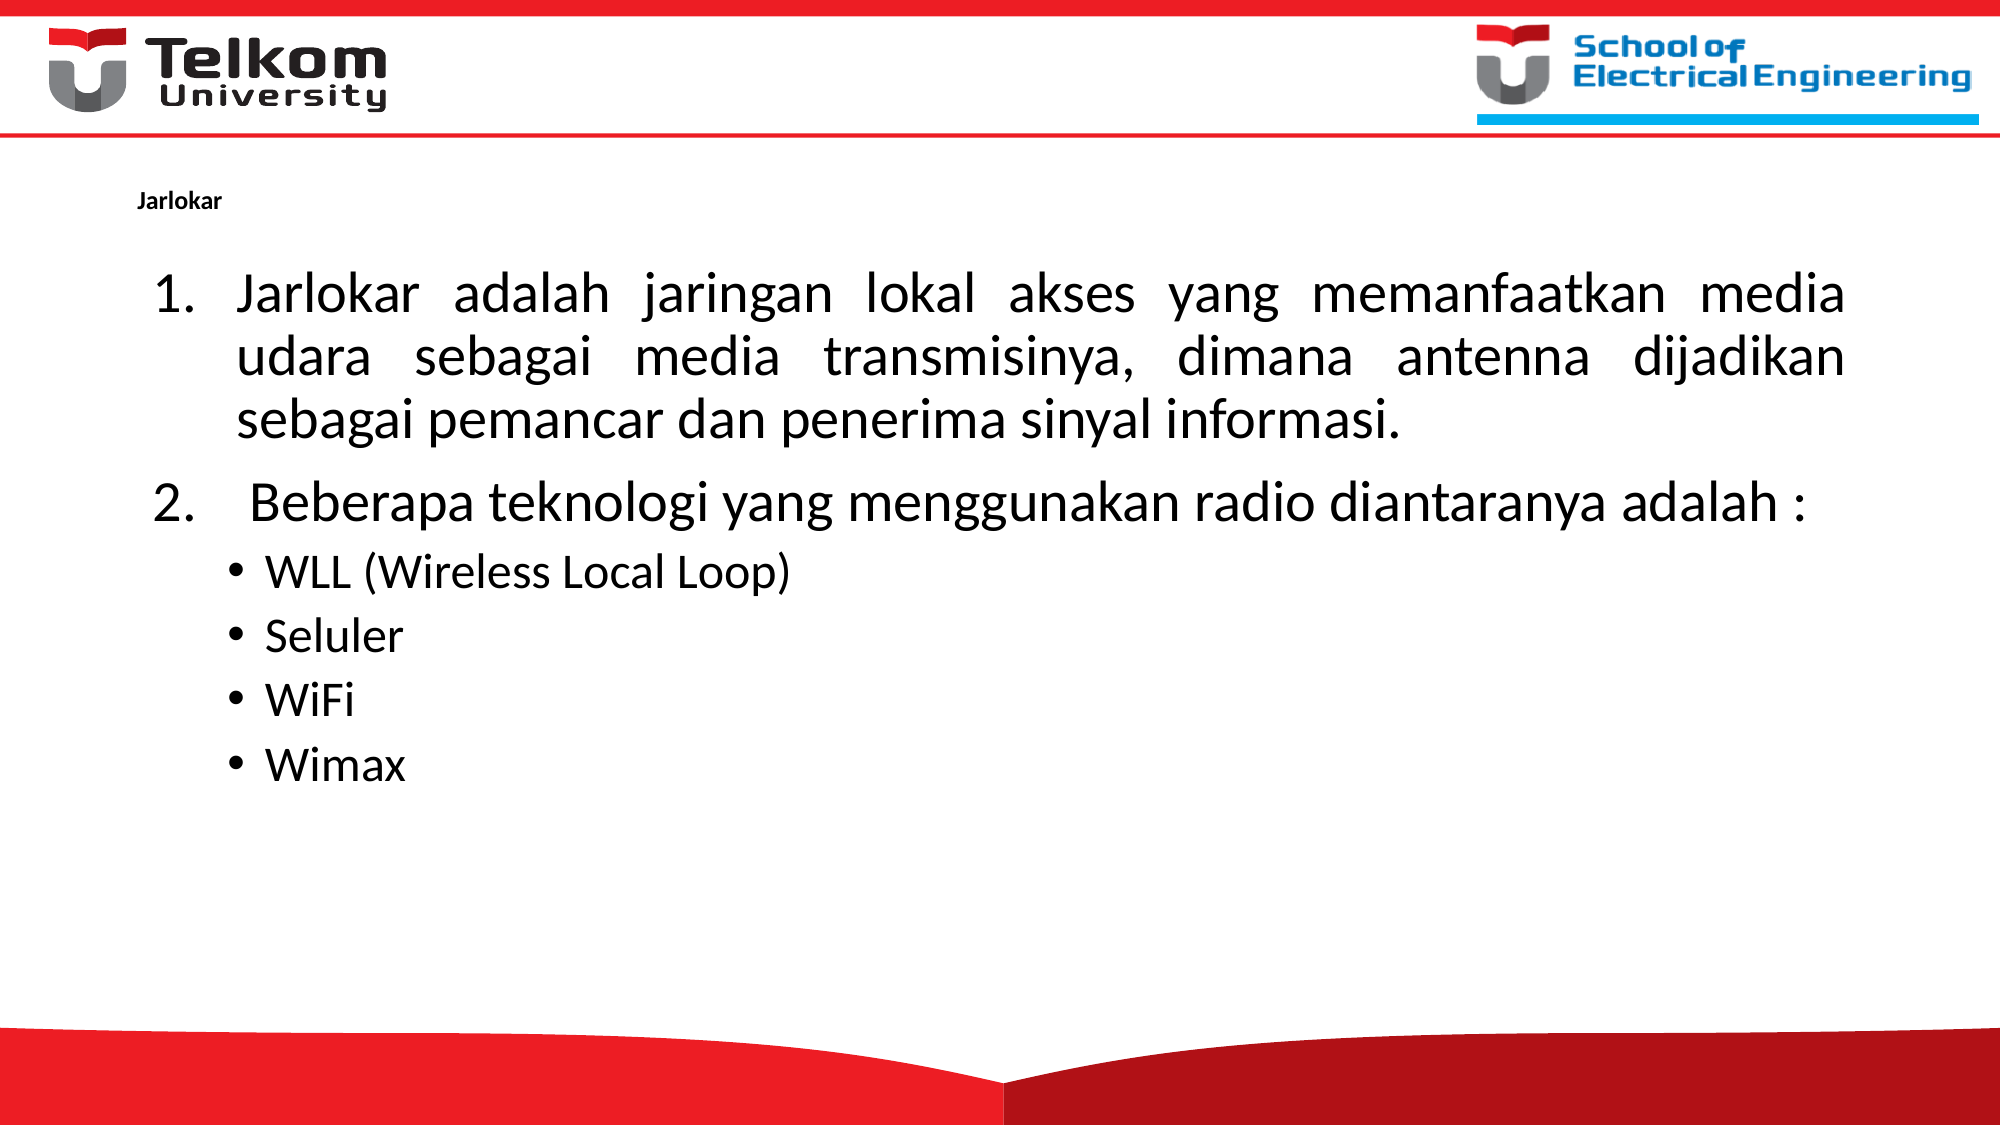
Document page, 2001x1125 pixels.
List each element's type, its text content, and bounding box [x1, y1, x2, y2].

title Jarlokar [122, 178, 1848, 255]
picture [1466, 24, 1979, 125]
list Jarlokar adalah jaringan lokal akses yang memanfaatkan media udara sebagai media transmisinya, dimana antenna dijadikan sebagai pemancar dan penerima sinyal informasi. Beberapa teknologi yang menggunakan radio diantaranya adalah : WLL (Wireless Local Loop) Seluler WiFi Wimax [137, 254, 1863, 1014]
